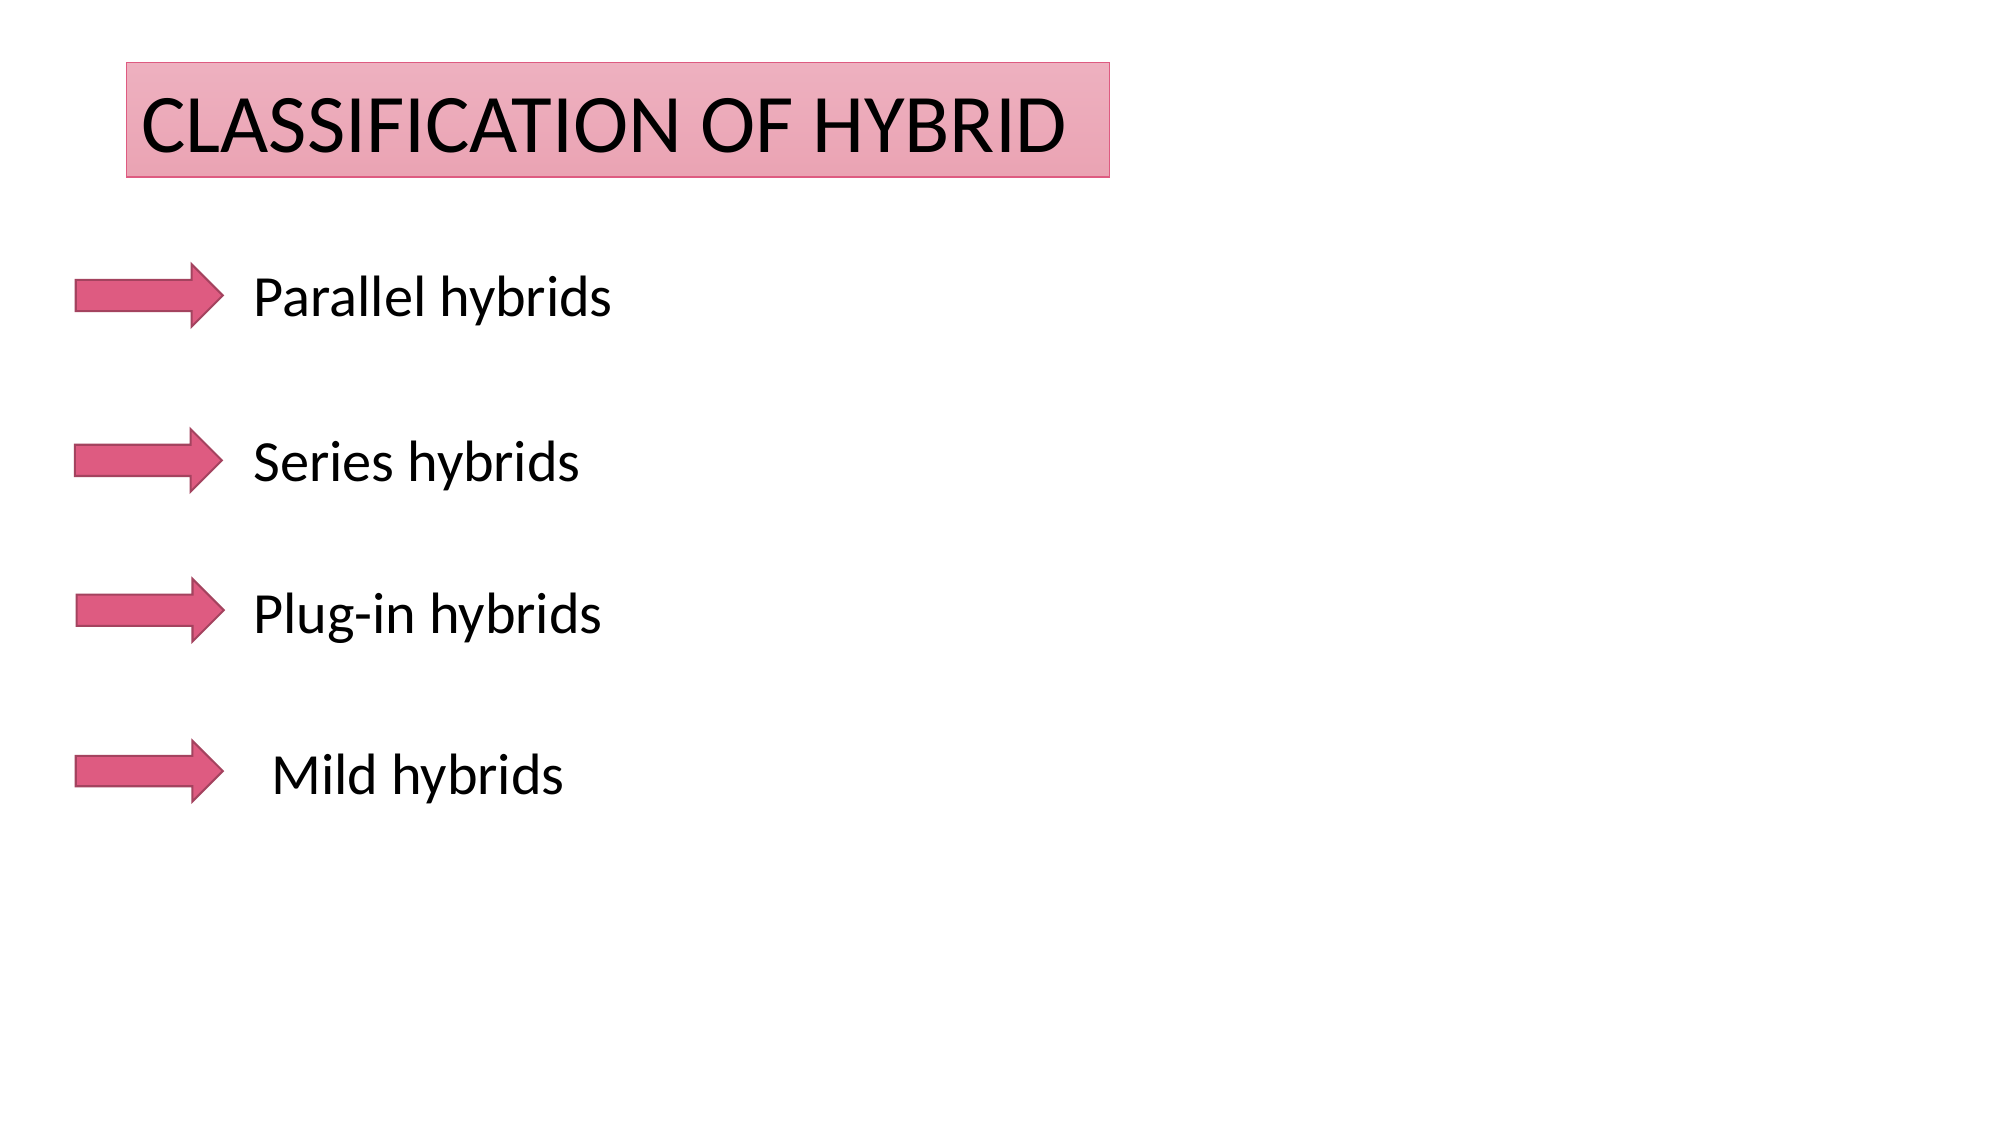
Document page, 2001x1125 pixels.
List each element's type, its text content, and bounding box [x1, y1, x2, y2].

text_box [74, 738, 225, 804]
text_box [73, 426, 224, 495]
text_box Series hybrids [238, 415, 634, 501]
text_box Plug-in hybrids [238, 567, 724, 653]
text_box [75, 576, 226, 644]
text_box CLASSIFICATION OF HYBRID [126, 62, 1110, 178]
text_box Mild hybrids [256, 728, 595, 814]
text_box [74, 261, 225, 330]
text_box Parallel hybrids [238, 250, 914, 336]
